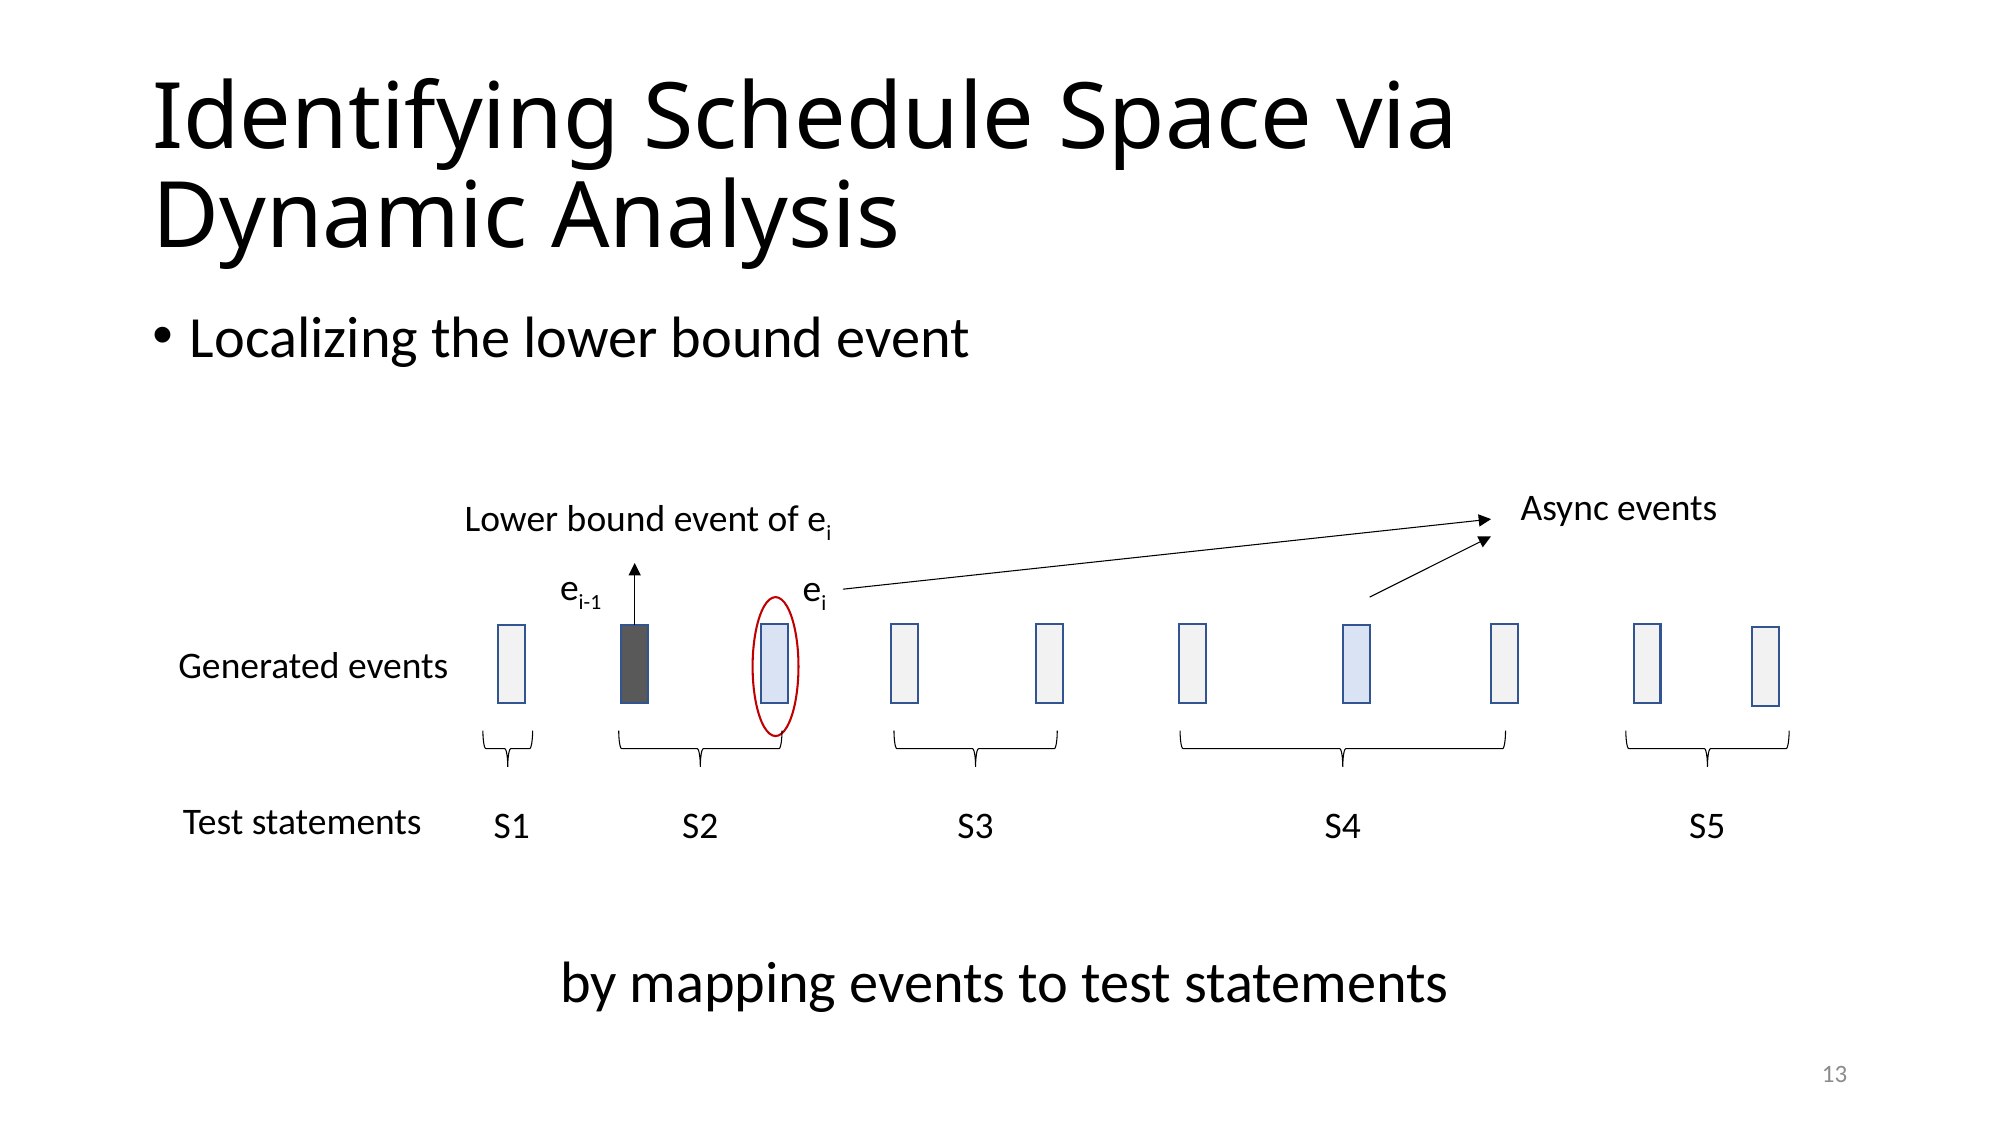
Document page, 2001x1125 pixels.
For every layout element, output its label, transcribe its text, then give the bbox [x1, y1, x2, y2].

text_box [842, 519, 1492, 587]
text_box [497, 624, 526, 704]
text_box ei [787, 556, 843, 623]
text_box [618, 730, 783, 767]
text_box [751, 596, 800, 734]
slide_number 13 [1412, 1042, 1863, 1103]
list Localizing the lower bound event [137, 299, 2000, 415]
text_box [1625, 730, 1790, 767]
text_box S1 [478, 793, 545, 854]
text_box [1369, 587, 1492, 598]
text_box [620, 624, 649, 704]
text_box [1751, 626, 1780, 707]
text_box [1179, 730, 1507, 767]
text_box by mapping events to test statements [545, 936, 1598, 1022]
text_box S3 [942, 793, 1009, 854]
title Identifying Schedule Space via Dynamic Analysis [137, 59, 1863, 278]
text_box [1490, 623, 1519, 704]
text_box Async events [1505, 475, 1733, 536]
text_box Generated events [163, 633, 464, 694]
text_box Test statements [168, 790, 437, 850]
text_box [1342, 624, 1371, 704]
text_box [893, 730, 1058, 767]
text_box ei-1 [545, 555, 622, 622]
text_box [1035, 623, 1064, 704]
text_box Lower bound event of ei [449, 486, 847, 552]
text_box S5 [1674, 793, 1741, 854]
text_box [1178, 623, 1207, 704]
text_box [482, 730, 534, 767]
text_box [890, 623, 919, 704]
text_box S4 [1309, 793, 1376, 854]
text_box [1633, 623, 1662, 704]
text_box S2 [667, 793, 734, 854]
